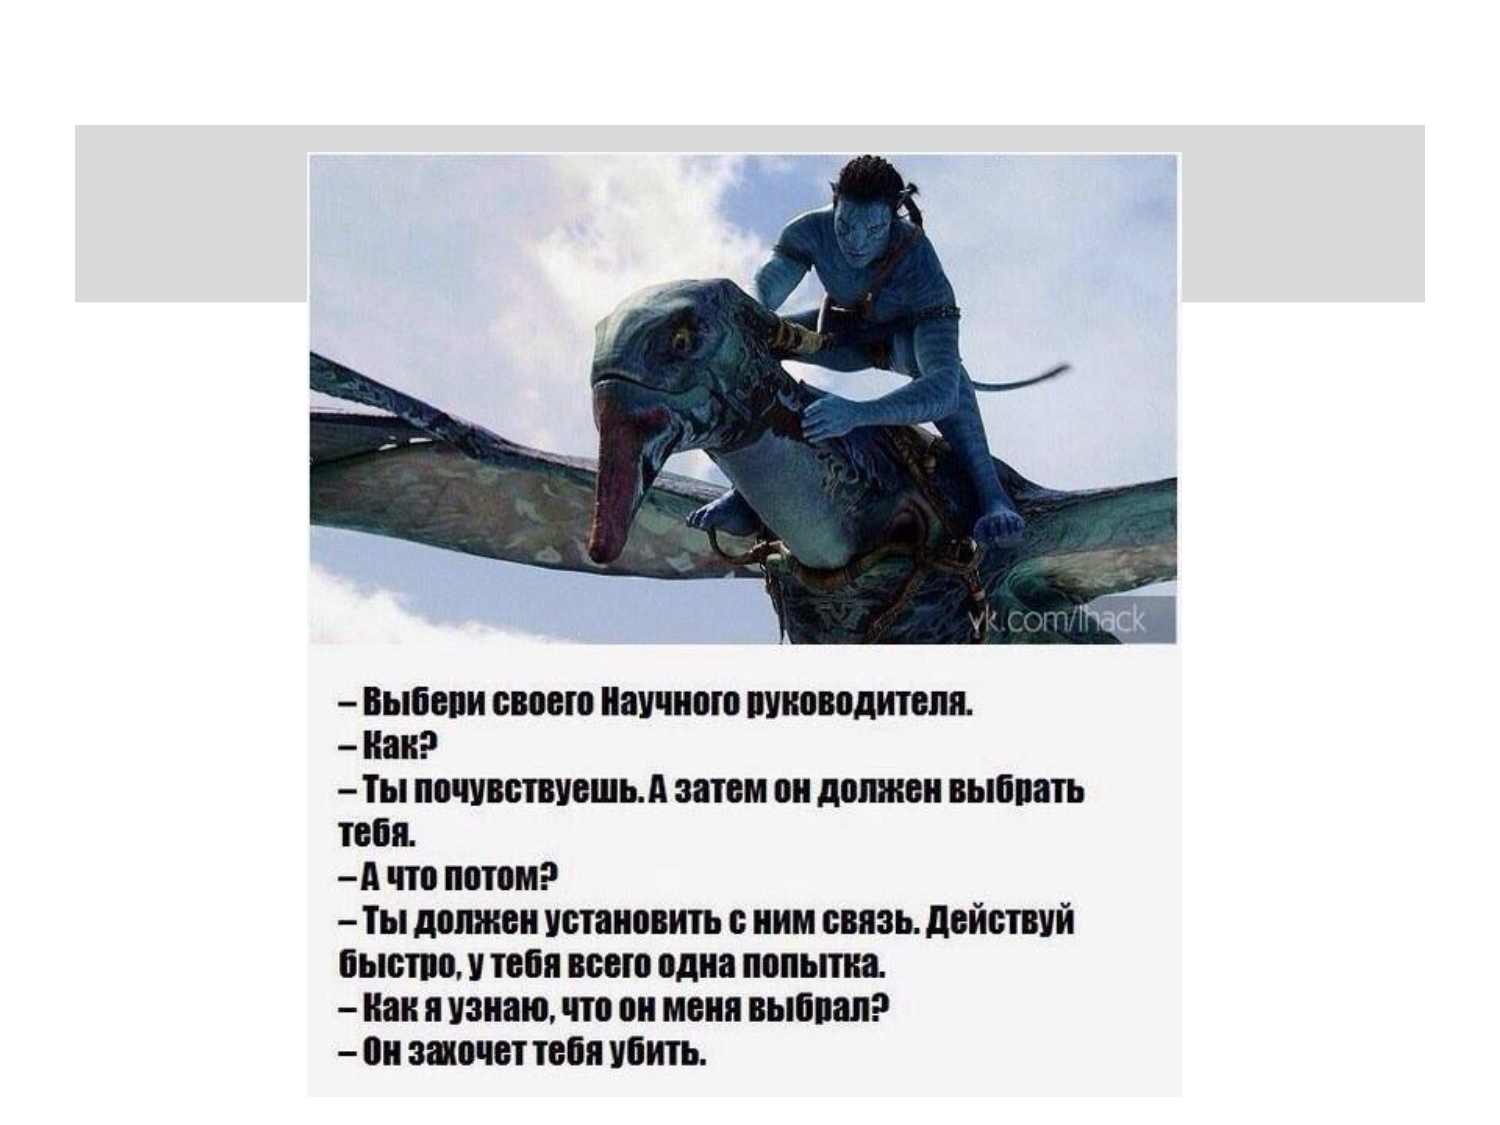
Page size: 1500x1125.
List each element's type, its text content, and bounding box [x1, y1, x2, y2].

text_box Аналогия [75, 125, 1425, 303]
picture [306, 152, 1183, 1097]
